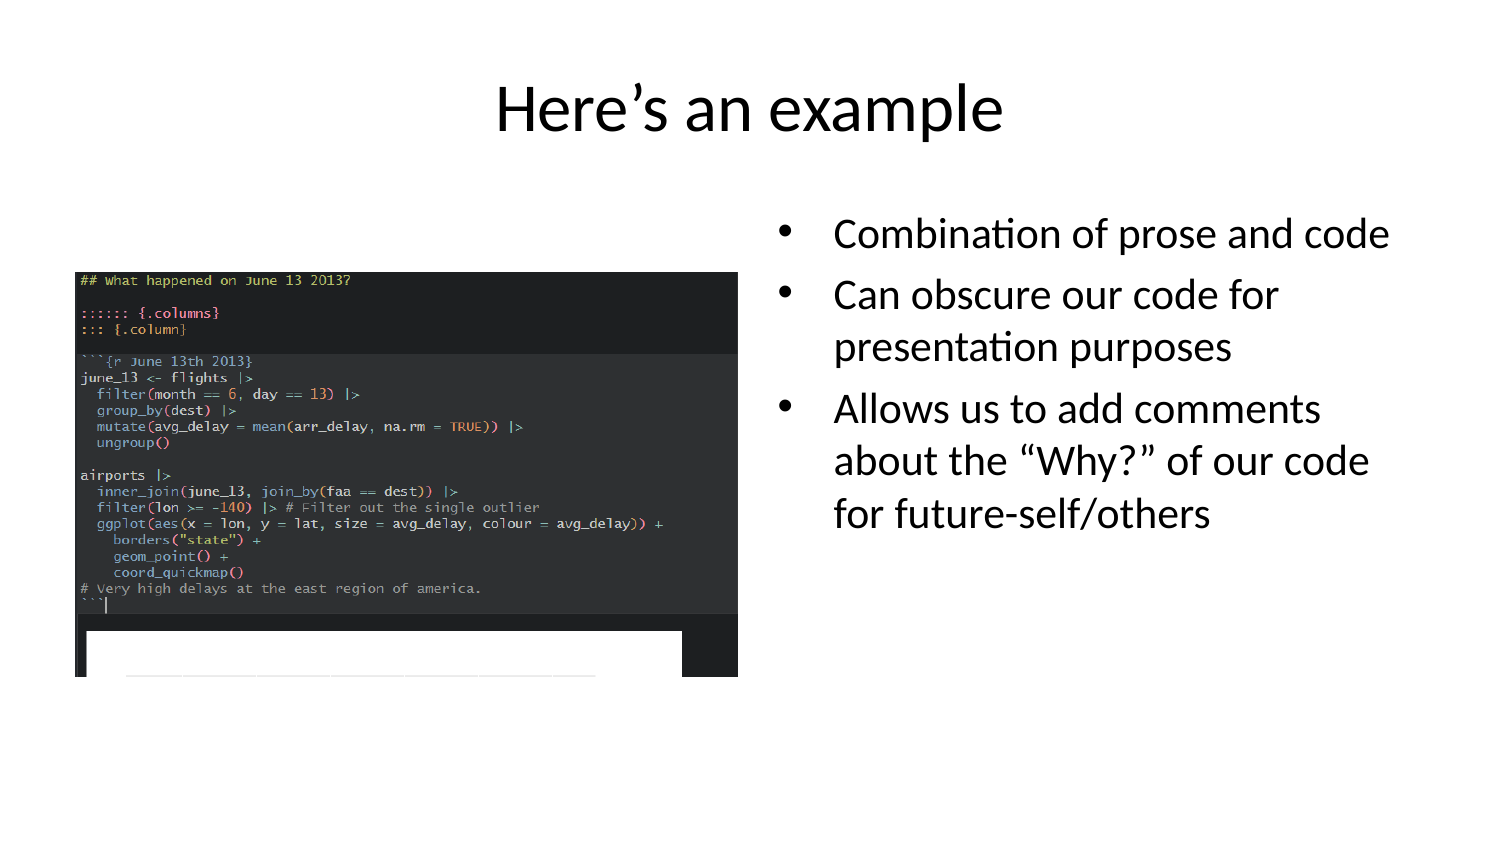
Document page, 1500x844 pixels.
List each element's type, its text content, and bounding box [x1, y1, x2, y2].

picture [74, 272, 738, 678]
title Here’s an example [75, 33, 1425, 175]
list Combination of prose and code Can obscure our code for presentation purposes Allows us to add comments about the “Why?” of our code for future-self/others [762, 196, 1425, 754]
